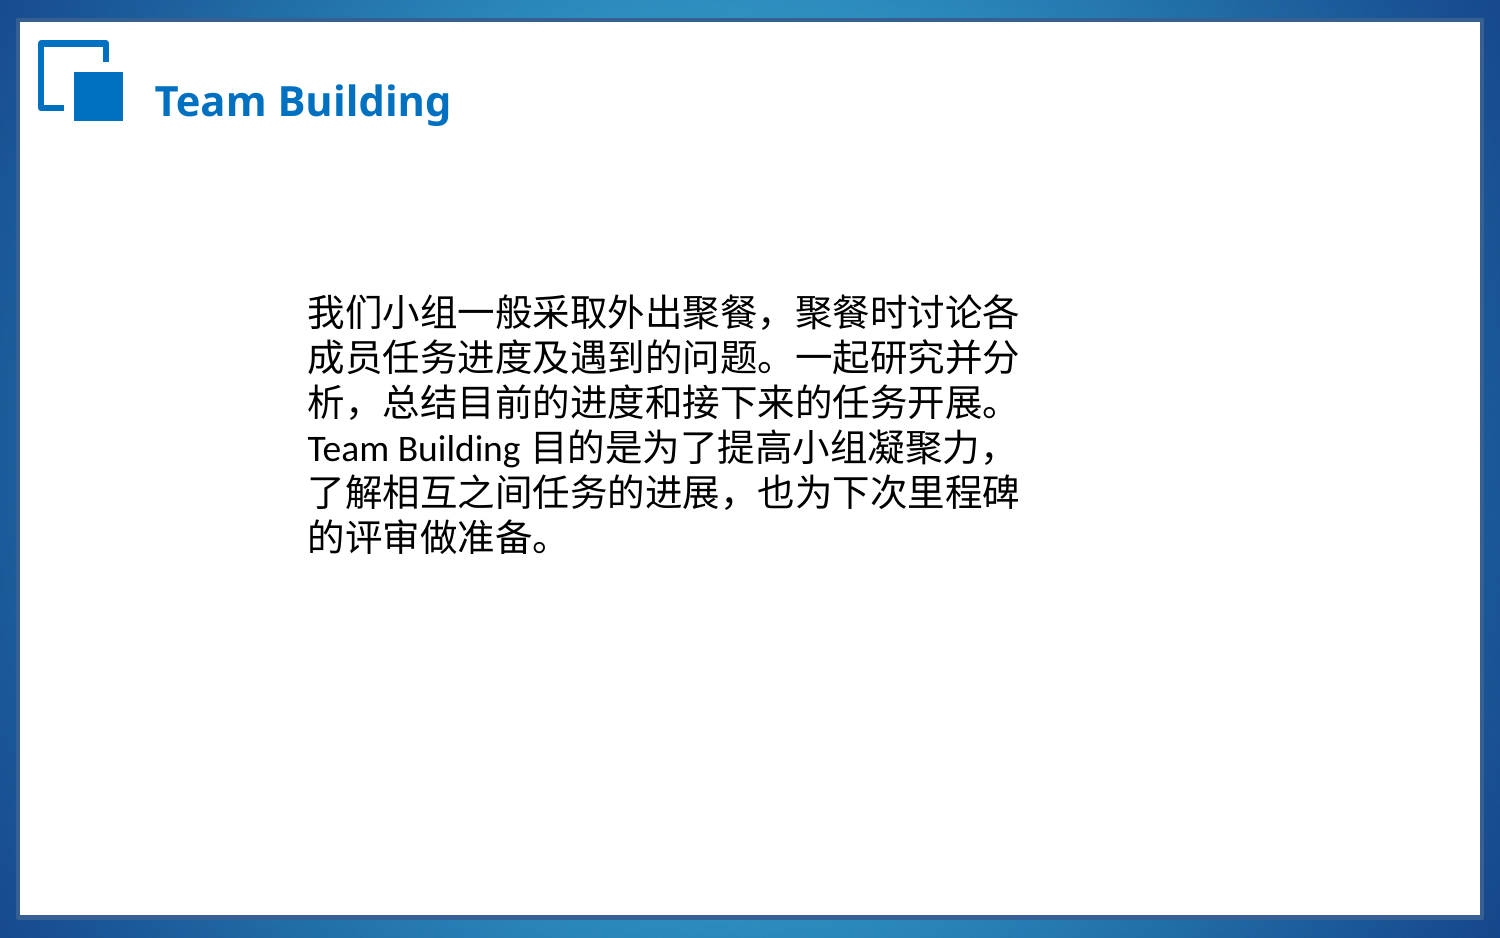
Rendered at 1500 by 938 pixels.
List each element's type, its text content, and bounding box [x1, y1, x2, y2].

text_box [39, 41, 108, 110]
picture [0, 0, 1500, 938]
text_box 我们小组一般采取外出聚餐，聚餐时讨论各成员任务进度及遇到的问题。一起研究并分析，总结目前的进度和接下来的任务开展。 Team Building目的是为了提高小组凝聚力，了解相互之间任务的进展，也为下次里程碑的评审做准备。 [292, 281, 1067, 566]
text_box Team Building [139, 67, 467, 132]
text_box [16, 18, 1484, 920]
text_box [67, 65, 130, 128]
